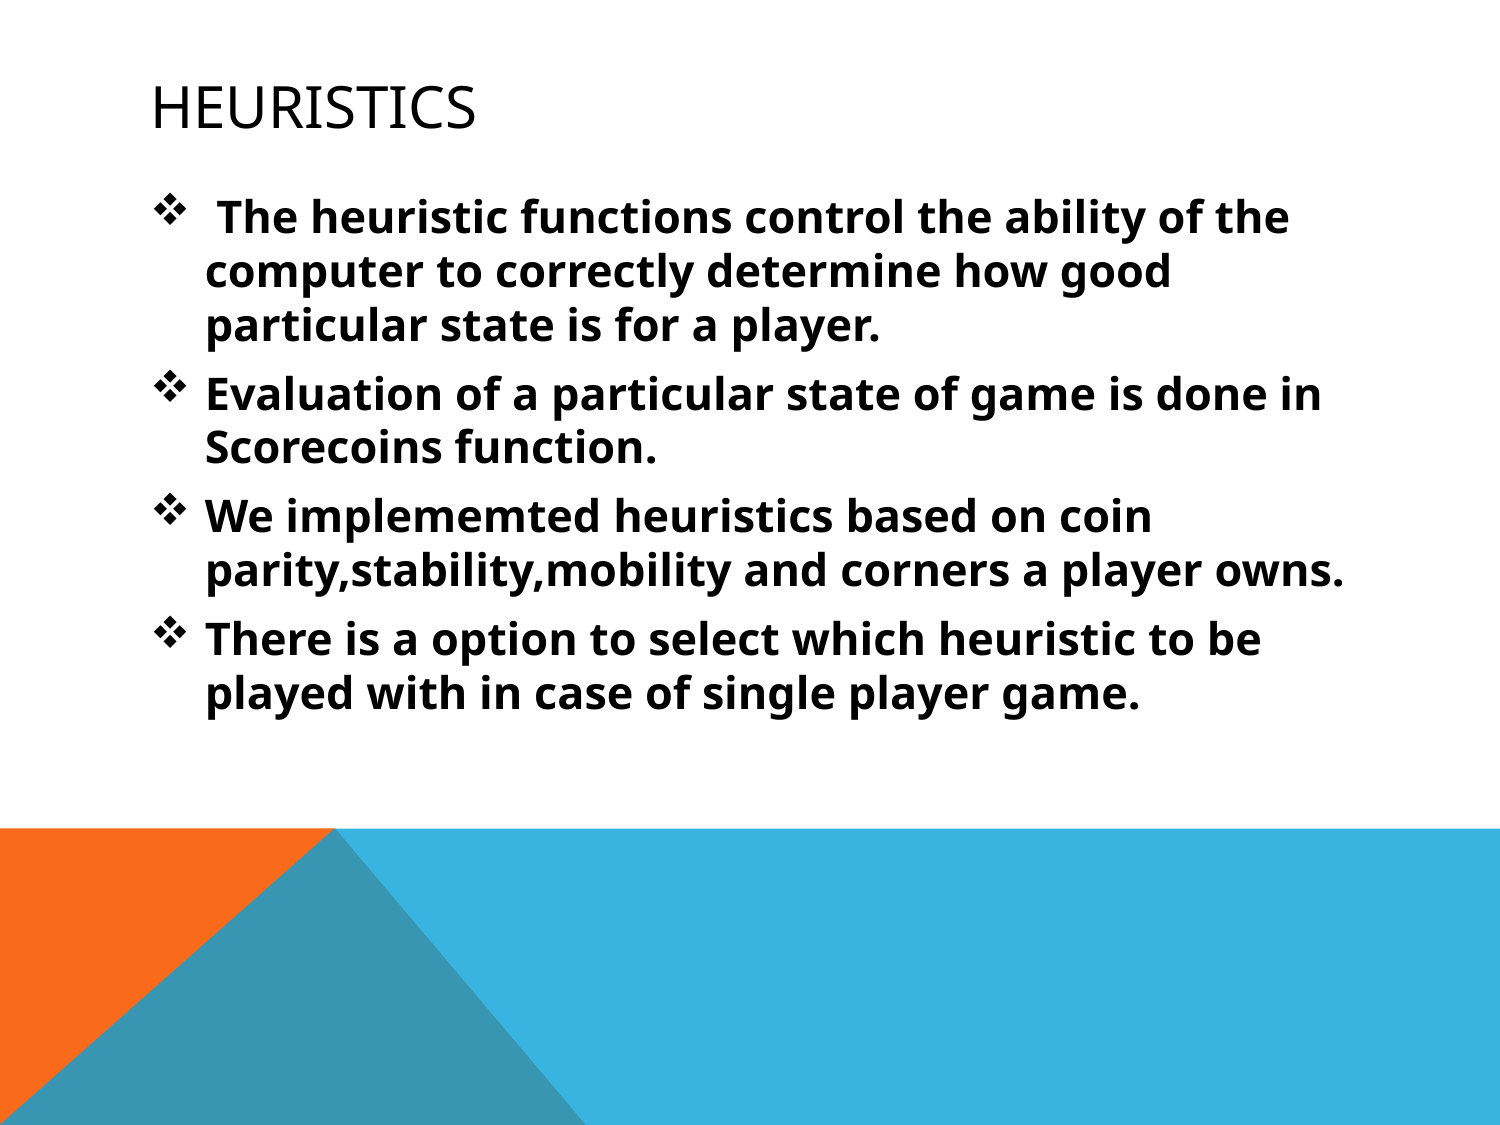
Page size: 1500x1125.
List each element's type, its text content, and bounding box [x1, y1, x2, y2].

title Heuristics [135, 60, 1369, 150]
list The heuristic functions control the ability of the computer to correctly determine how good particular state is for a player. Evaluation of a particular state of game is done in Scorecoins function. We implememted heuristics based on coin parity,stability,mobility and corners a player owns. There is a option to select which heuristic to be played with in case of single player game. [135, 180, 1369, 768]
